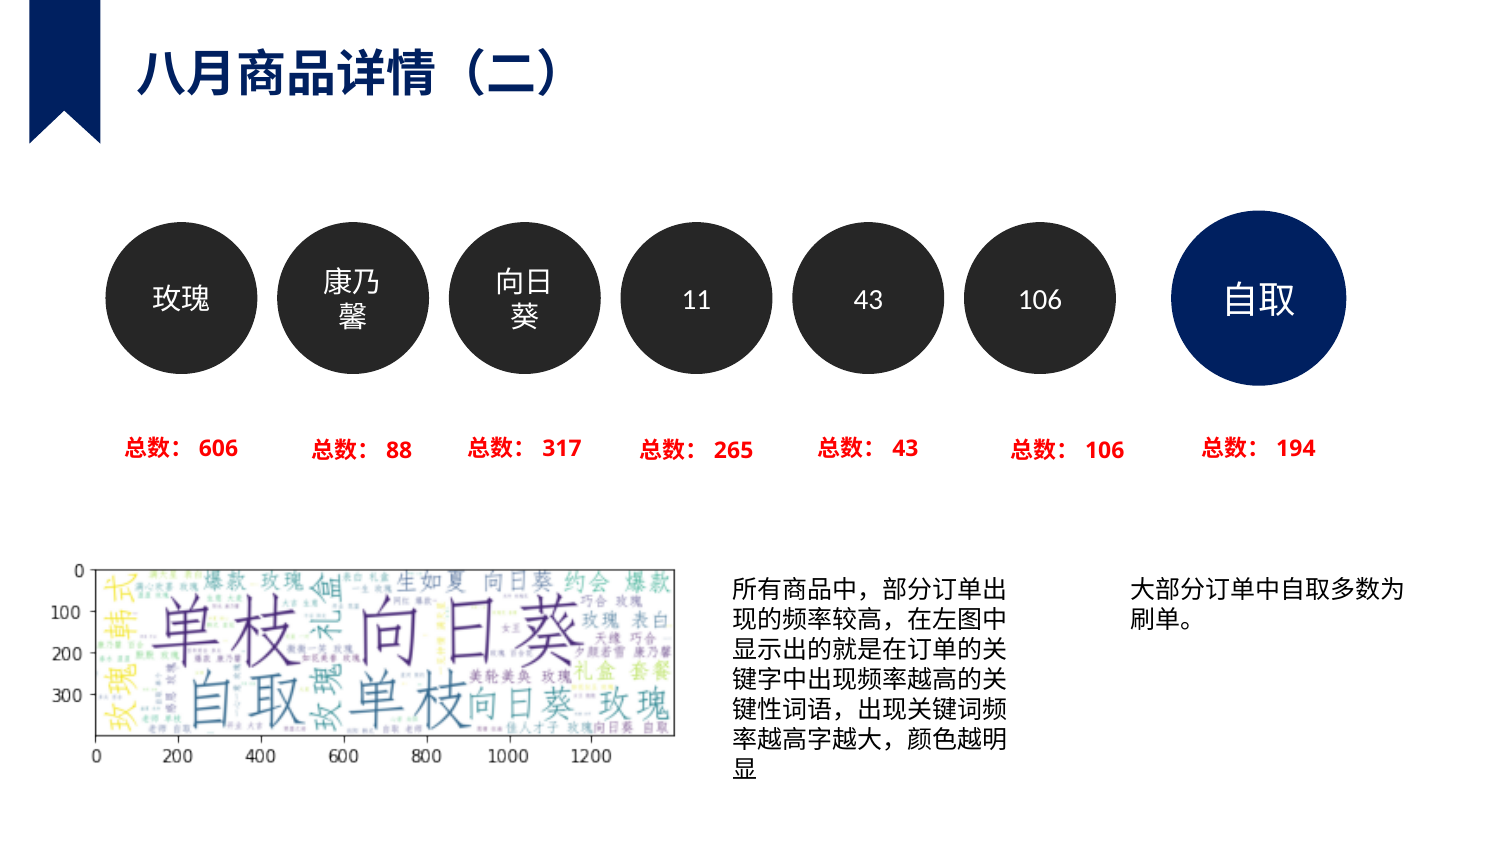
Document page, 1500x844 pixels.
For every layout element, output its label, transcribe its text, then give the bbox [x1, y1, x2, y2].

text_box 总数：43 [764, 412, 972, 469]
text_box 总数：194 [1155, 412, 1363, 469]
text_box 总数：317 [421, 412, 629, 469]
text_box 康乃馨 [275, 220, 432, 377]
text_box 43 [790, 220, 947, 377]
text_box 八月商品详情（二） [122, 34, 602, 109]
text_box 总数：88 [258, 414, 466, 470]
text_box 向日葵 [446, 220, 603, 377]
text_box 玫瑰 [103, 220, 260, 377]
picture [37, 551, 686, 777]
text_box 总数：606 [77, 412, 285, 469]
text_box 总数：106 [964, 414, 1172, 470]
text_box 所有商品中，部分订单出现的频率较高，在左图中显示出的就是在订单的关键字中出现频率越高的关键性词语，出现关键词频率越高字越大，颜色越明显 [717, 566, 1047, 791]
text_box 自取 [1169, 208, 1349, 388]
text_box 106 [961, 220, 1119, 377]
text_box 大部分订单中自取多数为刷单。 [1115, 566, 1445, 642]
text_box 总数：265 [593, 414, 801, 470]
text_box [27, 0, 103, 146]
text_box 11 [618, 220, 775, 377]
